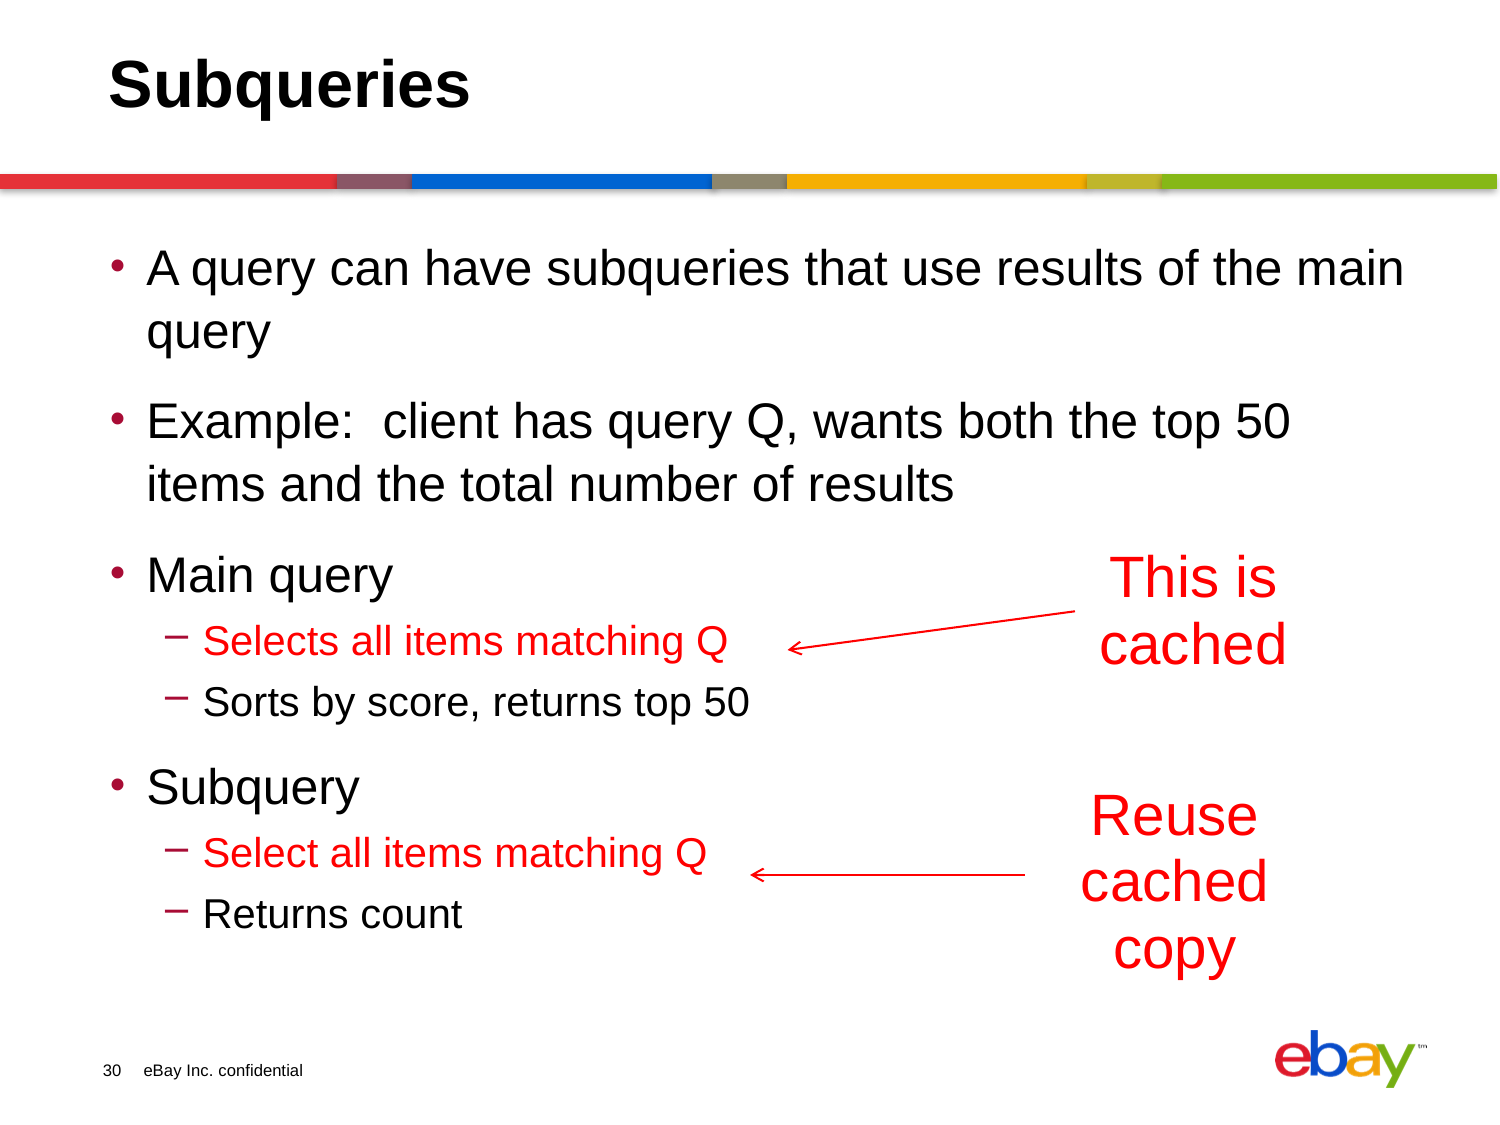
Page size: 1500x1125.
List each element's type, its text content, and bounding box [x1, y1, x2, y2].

list A query can have subqueries that use results of the main query Example: client has query Q, wants both the top 50 items and the total number of results Main query Selects all items matching Q Sorts by score, returns top 50 Subquery Select all items matching Q Returns count [93, 224, 1426, 1001]
text_box This is cached [1074, 537, 1313, 686]
title Subqueries [93, 18, 1426, 138]
text_box Reuse cached copy [1050, 774, 1300, 989]
slide_number 30 [87, 1049, 142, 1088]
picture [1275, 1030, 1427, 1088]
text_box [787, 612, 1076, 651]
